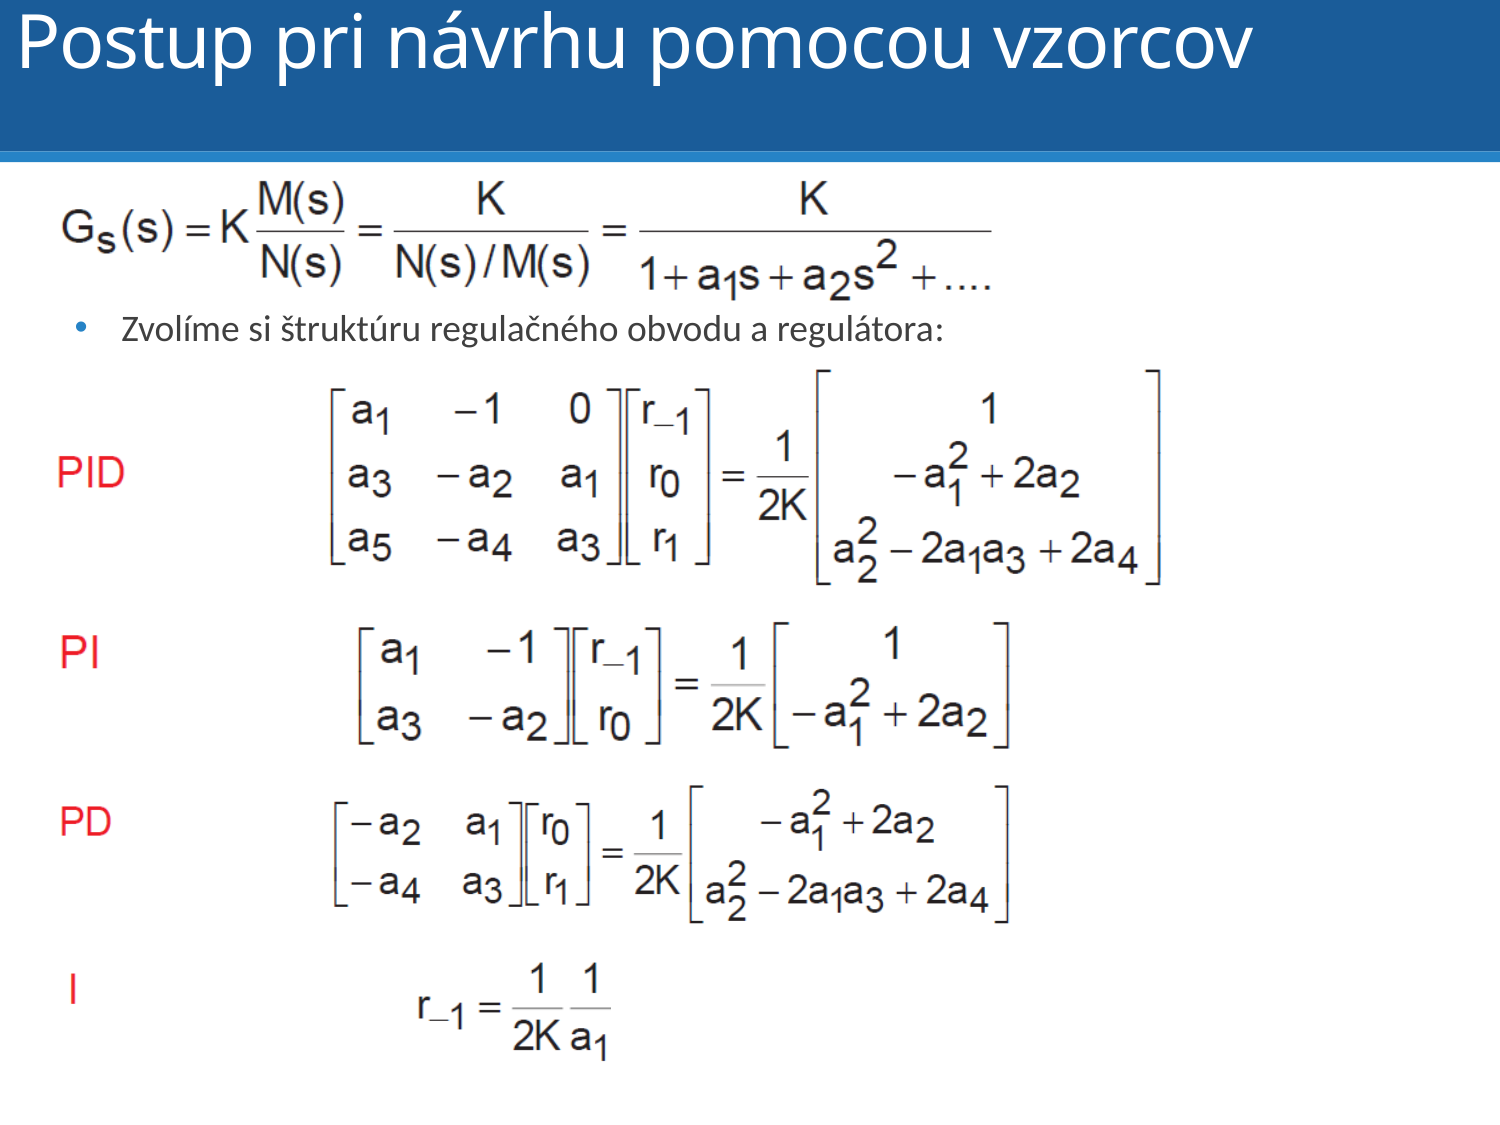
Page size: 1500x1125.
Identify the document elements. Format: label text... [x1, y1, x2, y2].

picture [59, 952, 611, 1073]
picture [59, 172, 1018, 319]
picture [49, 361, 1172, 589]
text_box Zvolíme si štruktúru regulačného obvodu a regulátora: [59, 325, 986, 357]
title Postup pri návrhu pomocou vzorcov [0, 0, 1334, 146]
picture [59, 782, 1015, 928]
picture [59, 613, 1015, 758]
